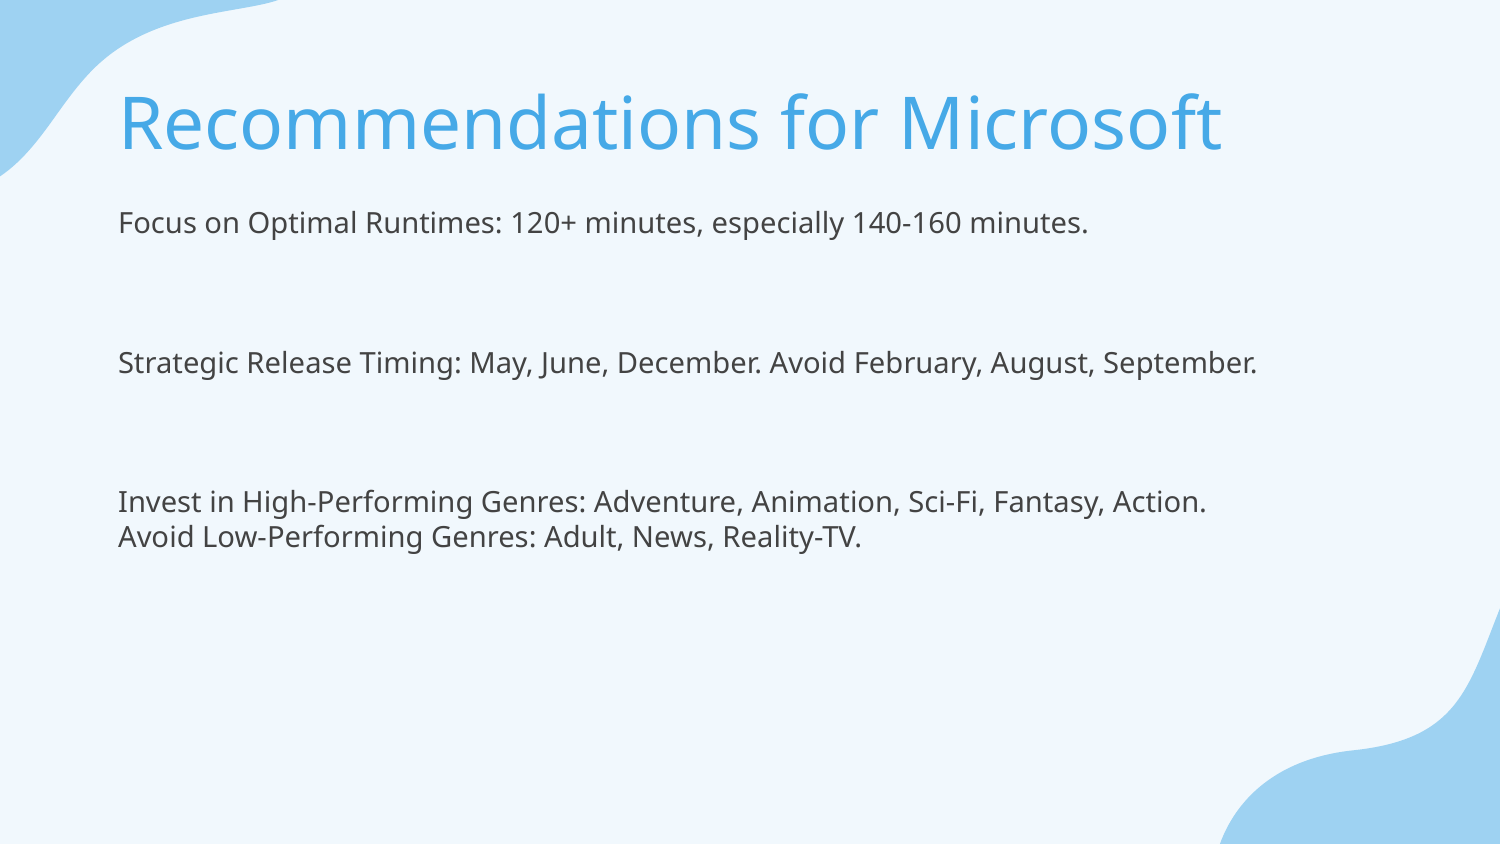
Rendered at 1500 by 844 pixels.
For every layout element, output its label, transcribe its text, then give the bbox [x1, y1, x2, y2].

list Focus on Optimal Runtimes: 120+ minutes, especially 140-160 minutes. Strategic Release Timing: May, June, December. Avoid February, August, September. Invest in High-Performing Genres: Adventure, Animation, Sci-Fi, Fantasy, Action. Avoid Low-Performing Genres: Adult, News, Reality-TV. [118, 189, 1382, 283]
title Recommendations for Microsoft [118, 72, 1382, 167]
